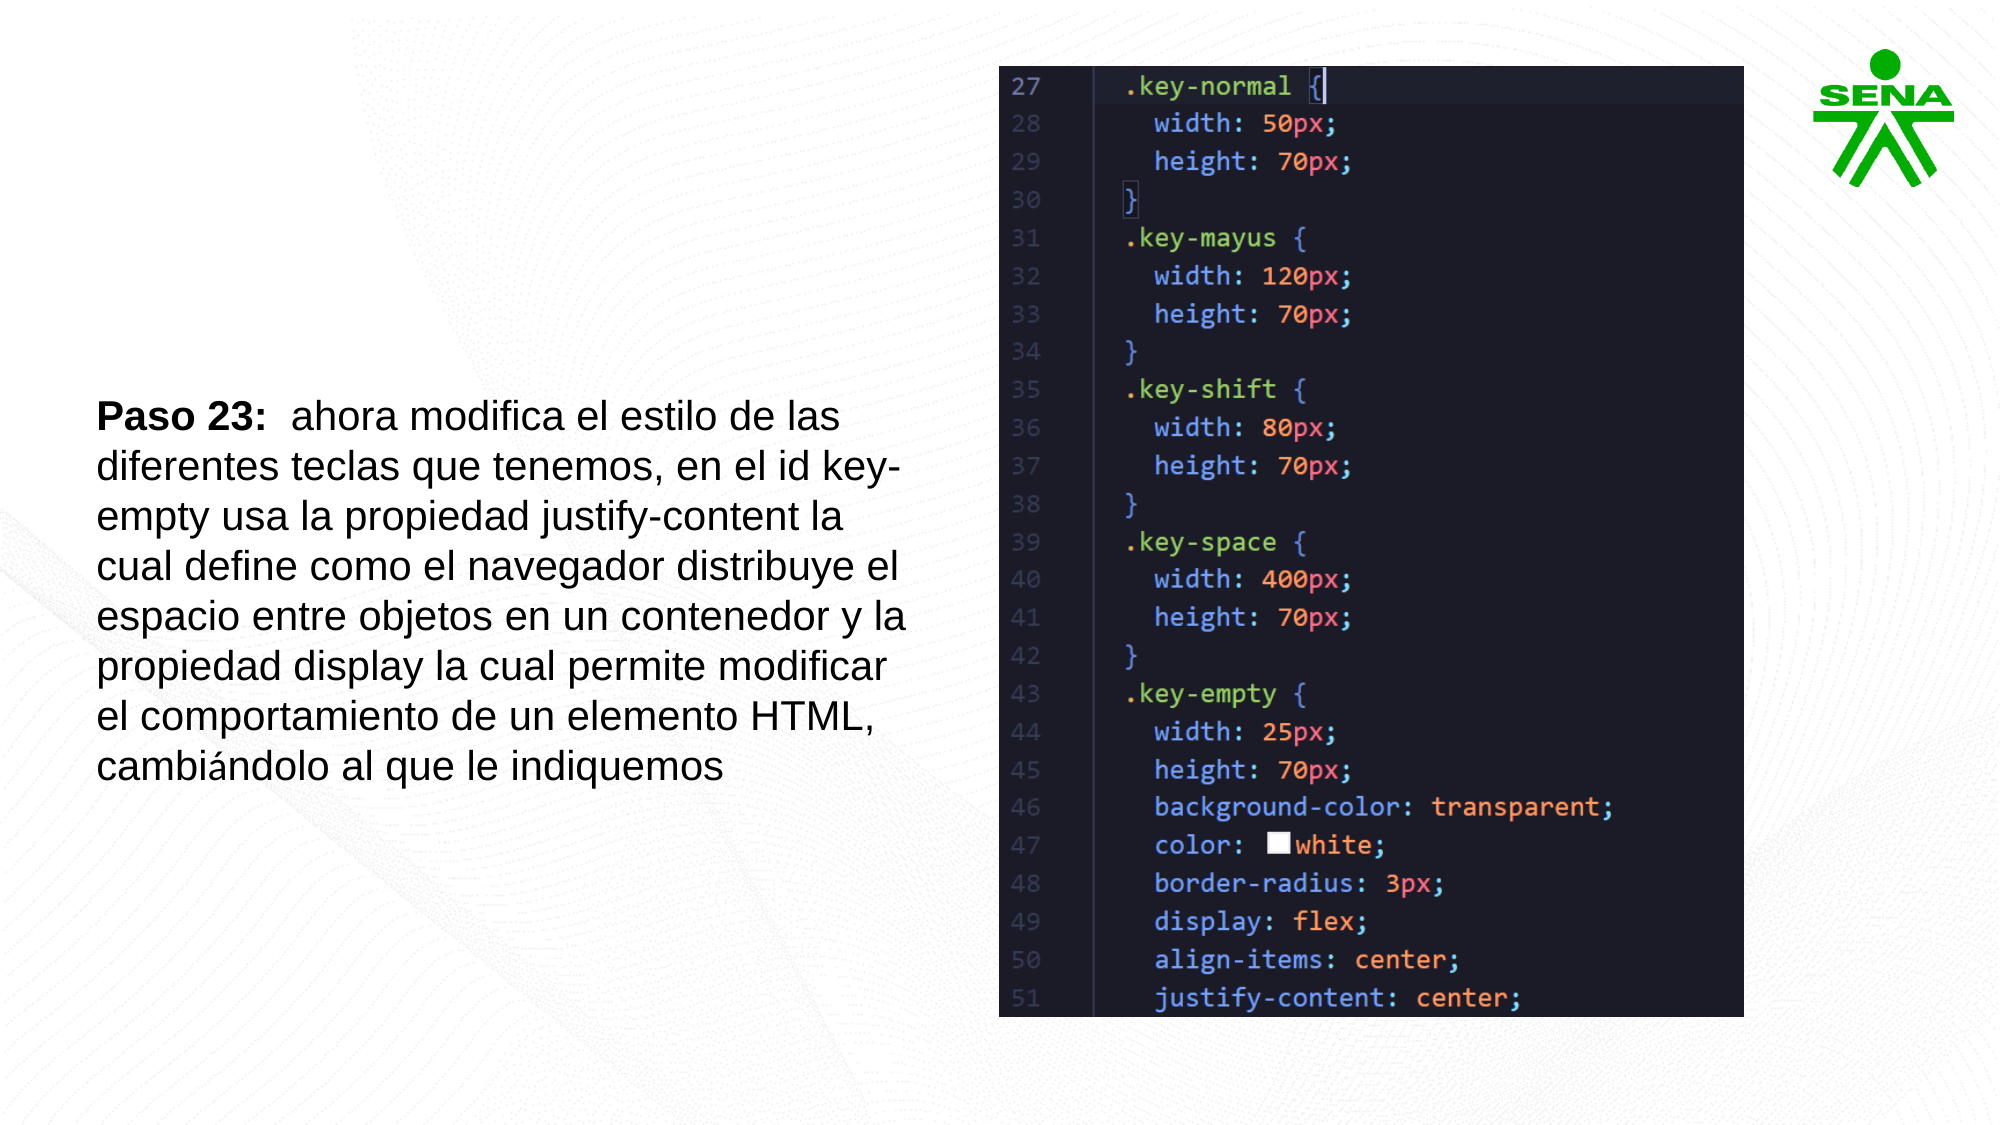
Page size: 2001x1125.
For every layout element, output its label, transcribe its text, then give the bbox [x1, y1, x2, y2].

text_box Paso 23: ahora modifica el estilo de las diferentes teclas que tenemos, en el id key-empty usa la propiedad justify-content la cual define como el navegador distribuye el espacio entre objetos en un contenedor y la propiedad display la cual permite modificar el comportamiento de un elemento HTML, cambiándolo al que le indiquemos [81, 380, 932, 797]
picture [0, 0, 2000, 1125]
